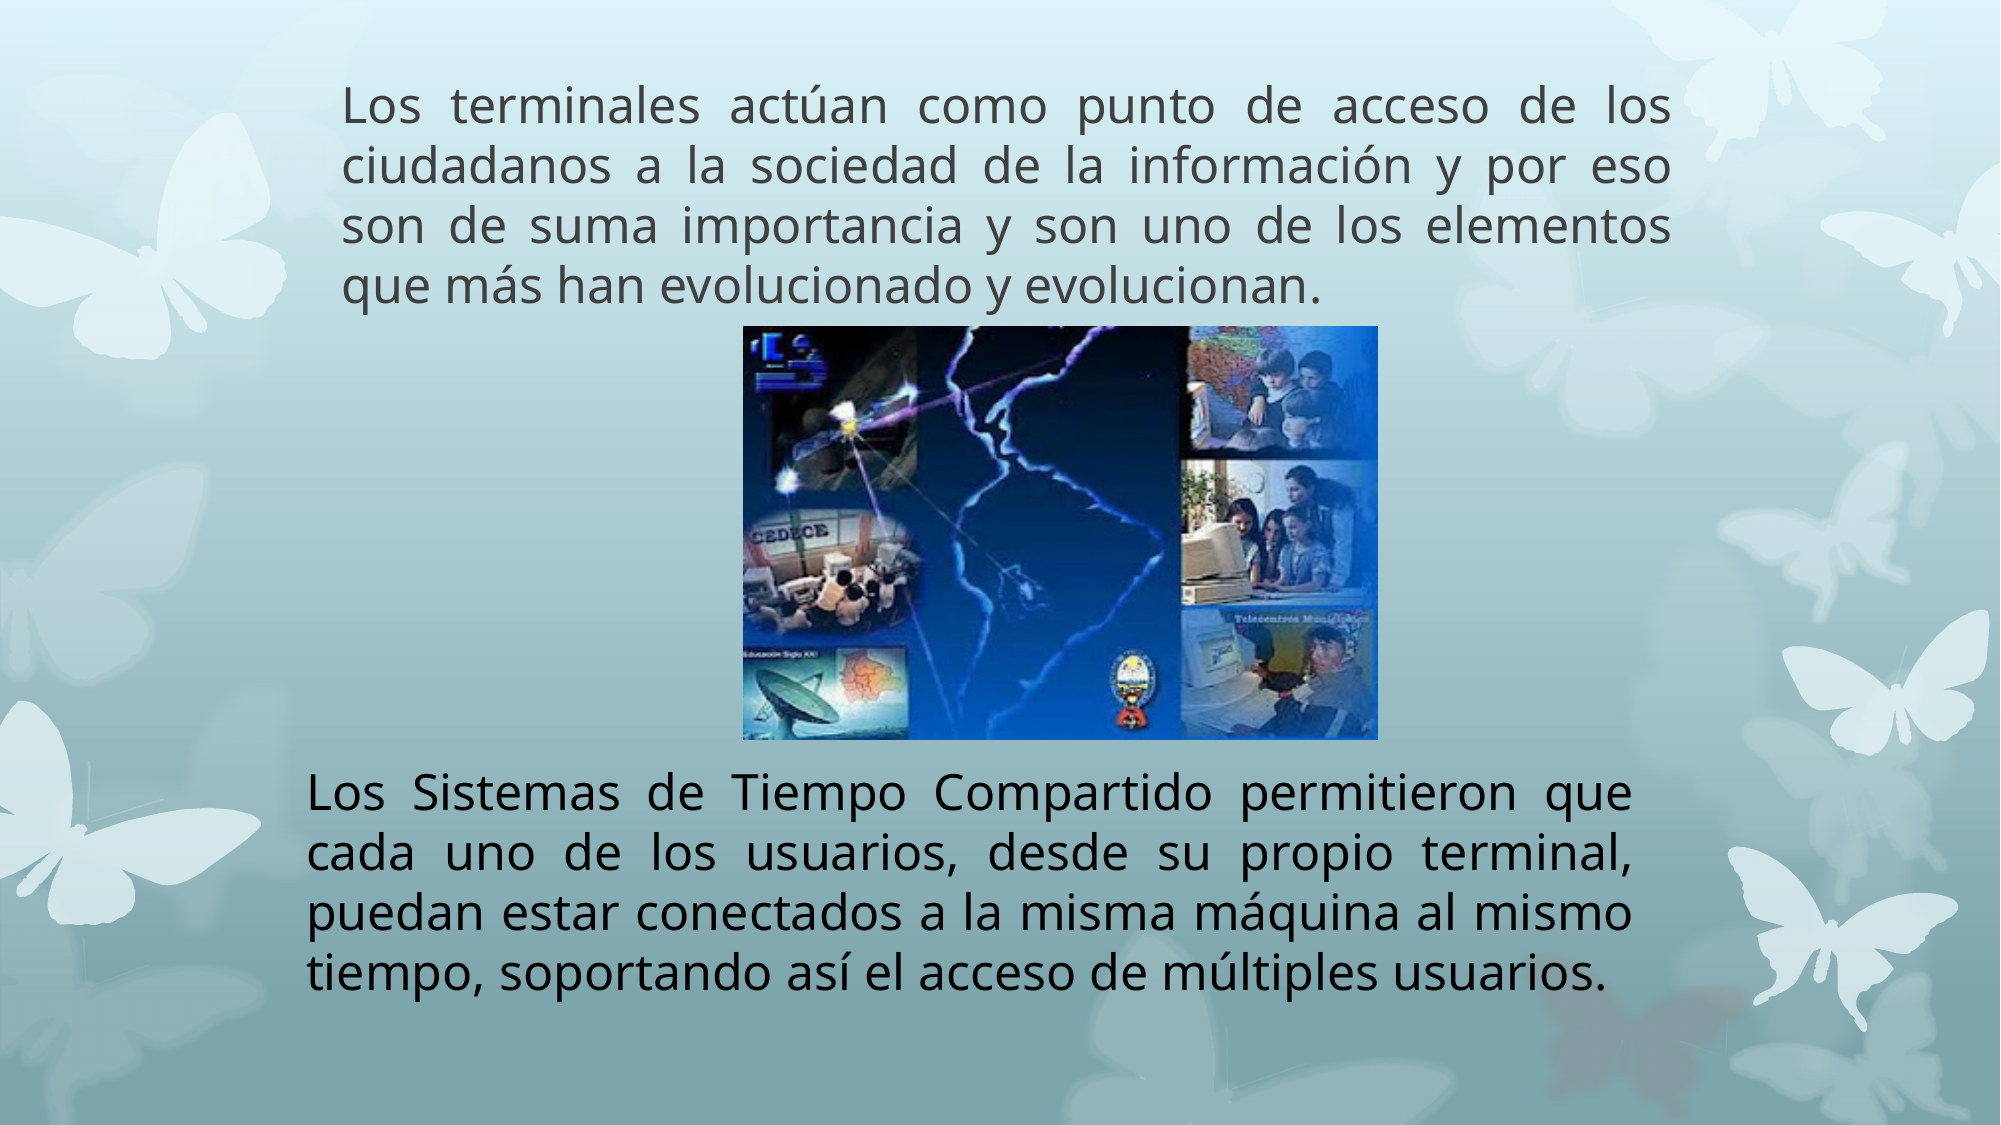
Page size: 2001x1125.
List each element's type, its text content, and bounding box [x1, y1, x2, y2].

list Los terminales actúan como punto de acceso de los ciudadanos a la sociedad de la información y por eso son de suma importancia y son uno de los elementos que más han evolucionado y evolucionan. [326, 0, 1689, 451]
picture [743, 325, 1379, 741]
text_box Los Sistemas de Tiempo Compartido permitieron que cada uno de los usuarios, desde su propio terminal, puedan estar conectados a la misma máquina al mismo tiempo, soportando así el acceso de múltiples usuarios. [291, 633, 1650, 1009]
